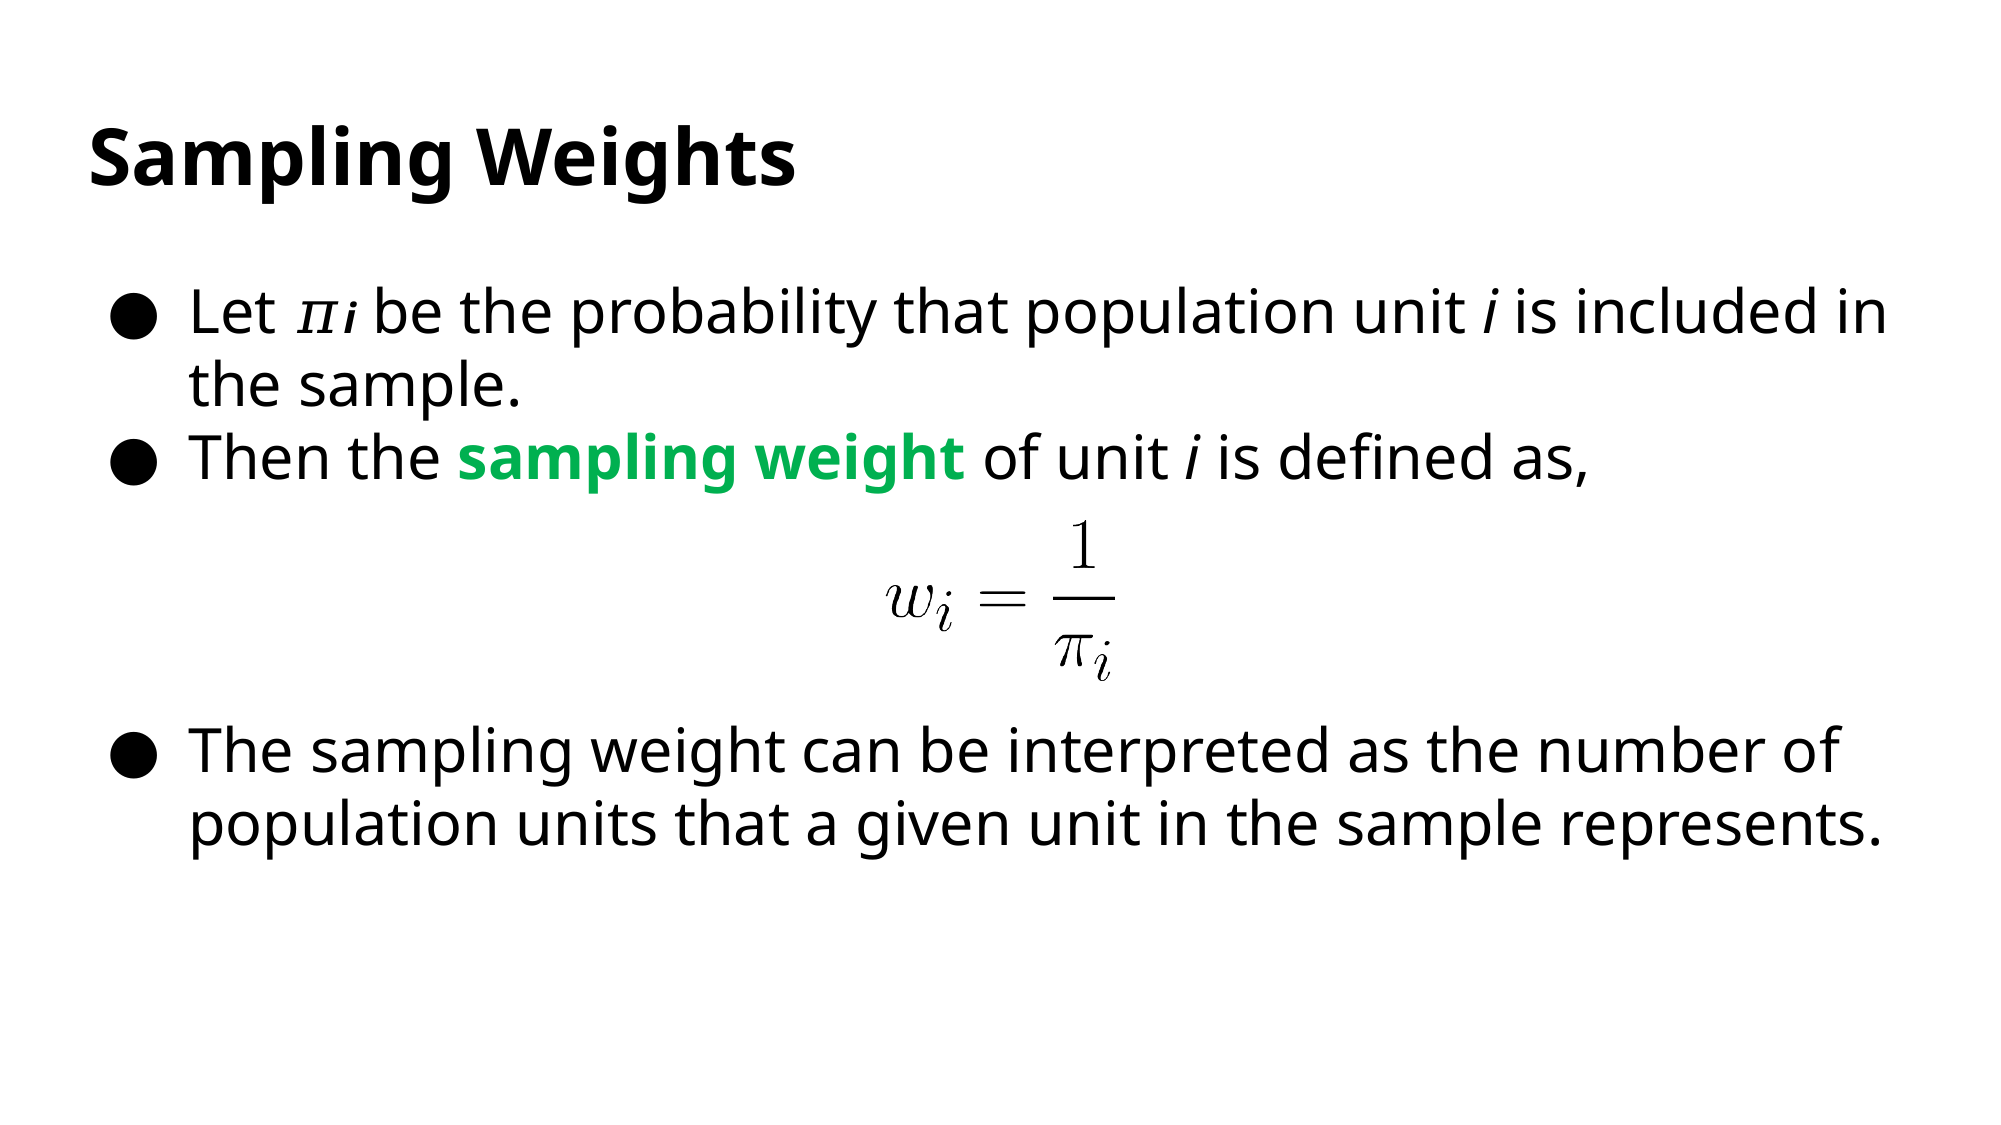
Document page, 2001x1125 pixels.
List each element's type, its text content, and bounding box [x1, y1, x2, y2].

title Sampling Weights [68, 97, 1932, 223]
picture [885, 519, 1115, 682]
list Let 𝜋i be the probability that population unit i is included in the sample. Then the sampling weight of unit i is defined as, The sampling weight can be interpreted as the number of population units that a given unit in the sample represents. [68, 252, 1932, 1086]
